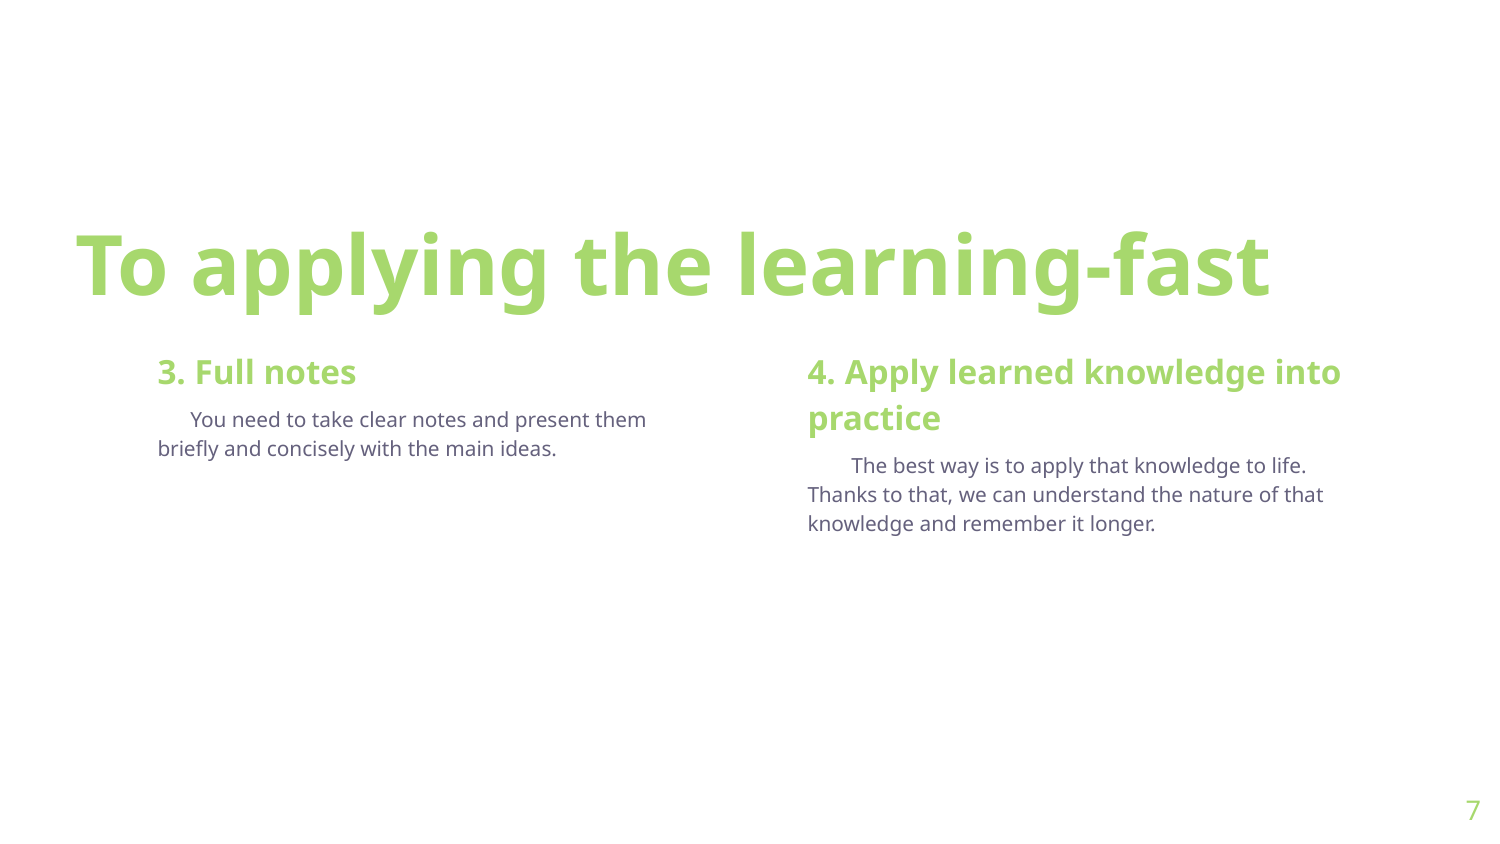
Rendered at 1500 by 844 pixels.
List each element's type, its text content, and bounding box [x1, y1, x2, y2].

title To applying the learning-fast [75, 171, 1343, 312]
slide_number 7 [1391, 779, 1482, 844]
list 3. Full notes You need to take clear notes and present them briefly and concisely with the main ideas. [157, 345, 693, 812]
list 4. ​Apply learned knowledge into practice The best way is to apply that knowledge to life. Thanks to that, we can understand the nature of that knowledge and remember it longer. [807, 345, 1343, 812]
